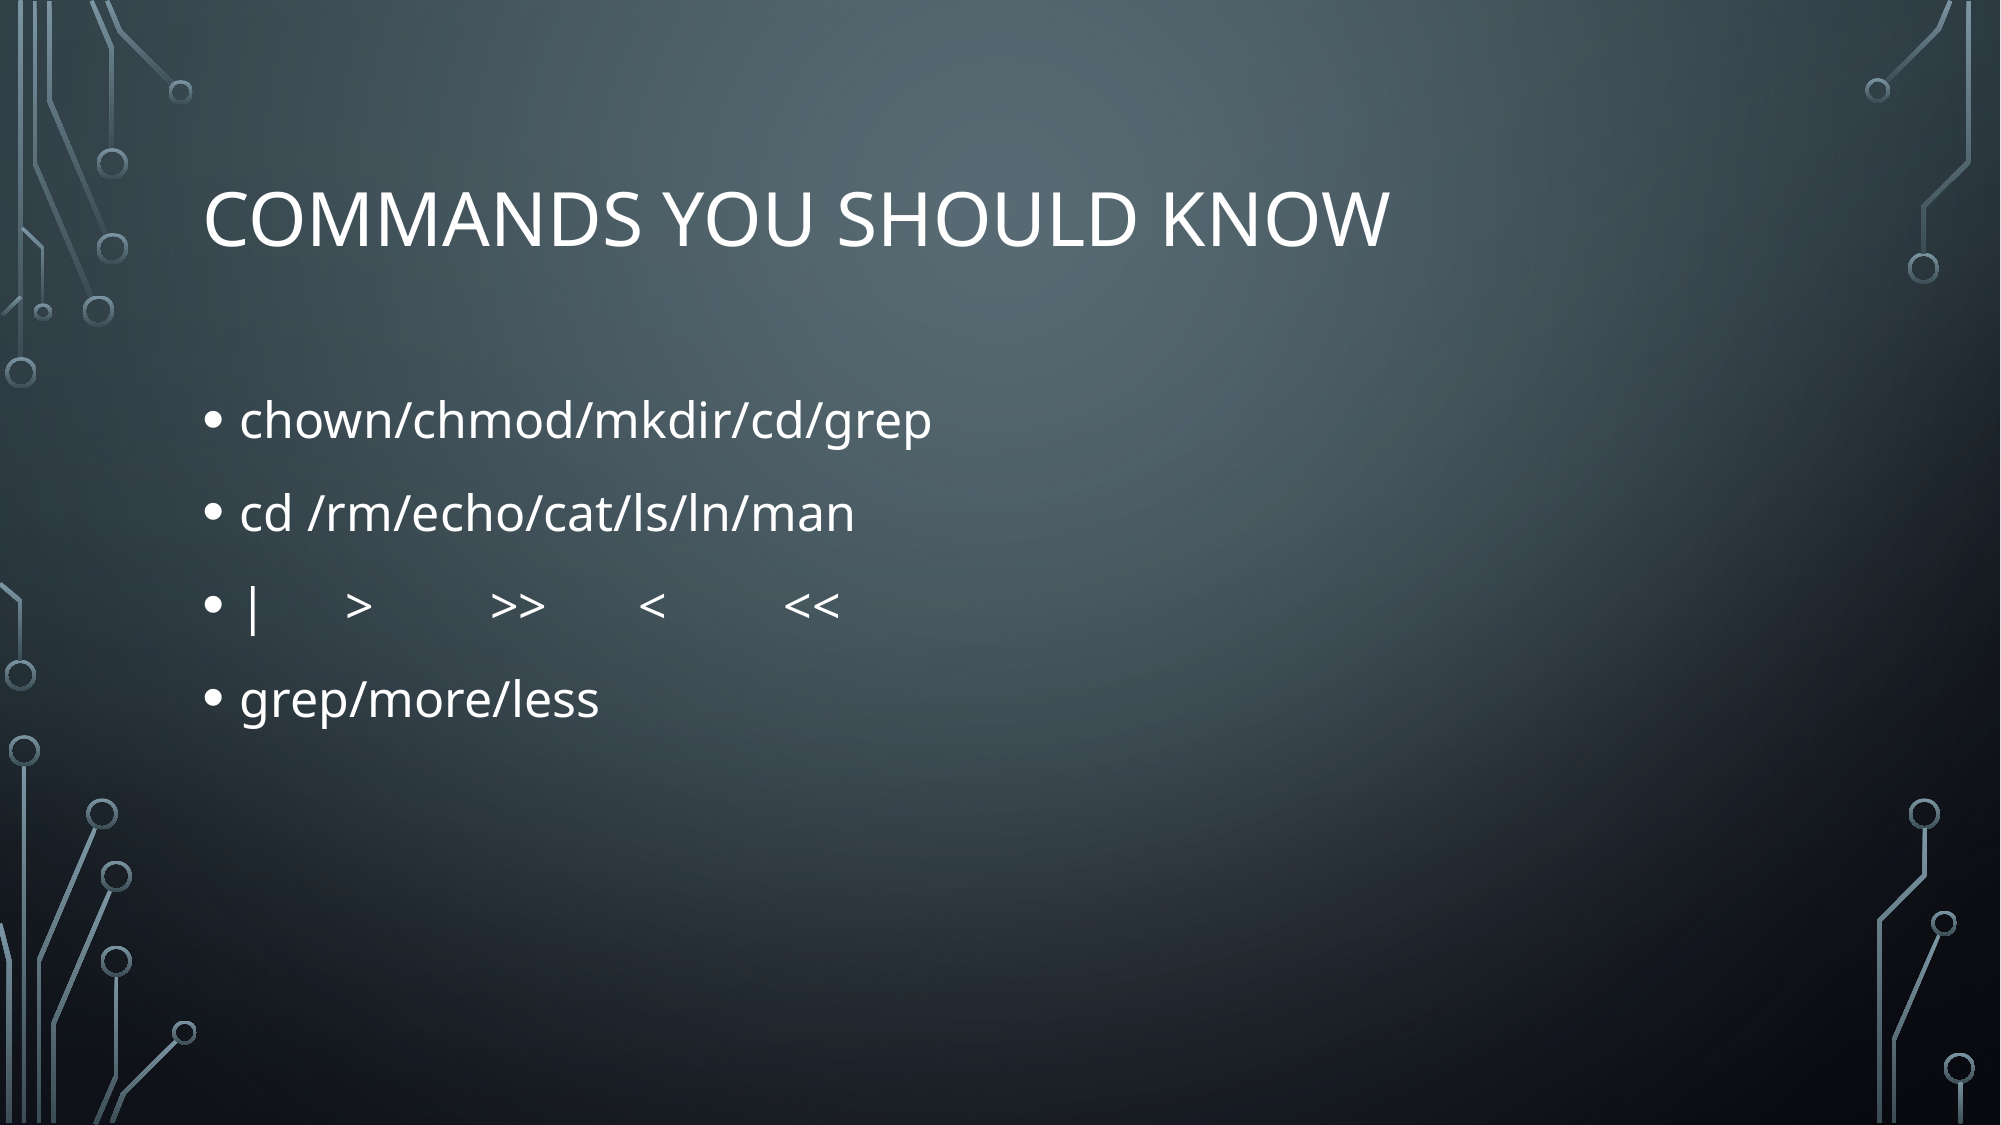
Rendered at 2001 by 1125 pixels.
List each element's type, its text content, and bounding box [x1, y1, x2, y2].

list chown/chmod/mkdir/cd/grep cd /rm/echo/cat/ls/ln/man | > >> < << grep/more/less [187, 369, 1813, 950]
title Commands you should know [187, 101, 1813, 344]
